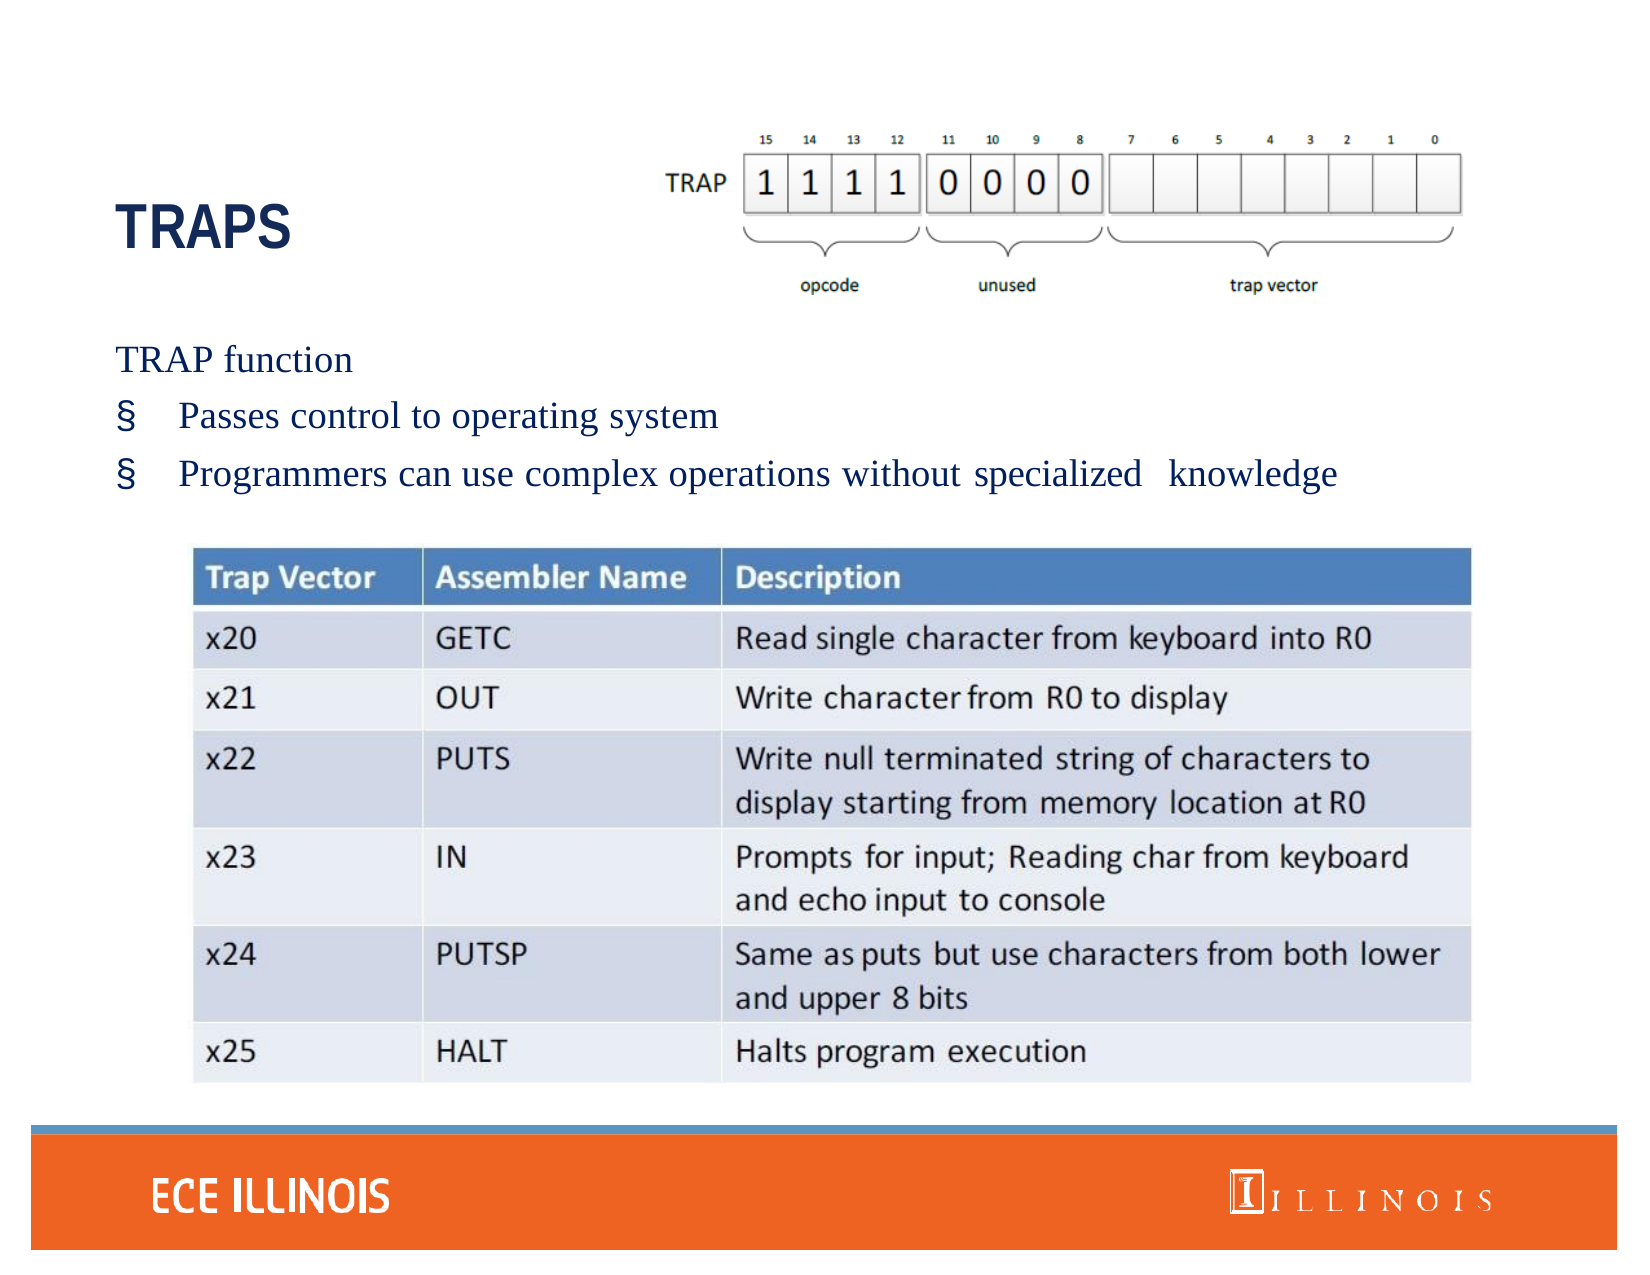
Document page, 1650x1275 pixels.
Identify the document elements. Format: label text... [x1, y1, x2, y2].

picture [246, 1178, 285, 1213]
picture [199, 1178, 218, 1213]
picture [359, 1178, 389, 1213]
text_box [664, 135, 1464, 295]
picture [153, 1178, 169, 1213]
title TRAPS [113, 182, 293, 321]
text_box [187, 543, 1474, 1088]
picture [1326, 1190, 1343, 1211]
picture [299, 1178, 324, 1213]
picture [1230, 1170, 1264, 1213]
picture [328, 1178, 355, 1213]
picture [1296, 1190, 1313, 1211]
text_box TRAP function § Passes control to operating system § Programmers can use complex operations without specialized knowledge [113, 321, 1340, 495]
picture [1478, 1190, 1491, 1211]
picture [1417, 1190, 1438, 1211]
picture [1381, 1190, 1403, 1211]
picture [173, 1178, 194, 1213]
